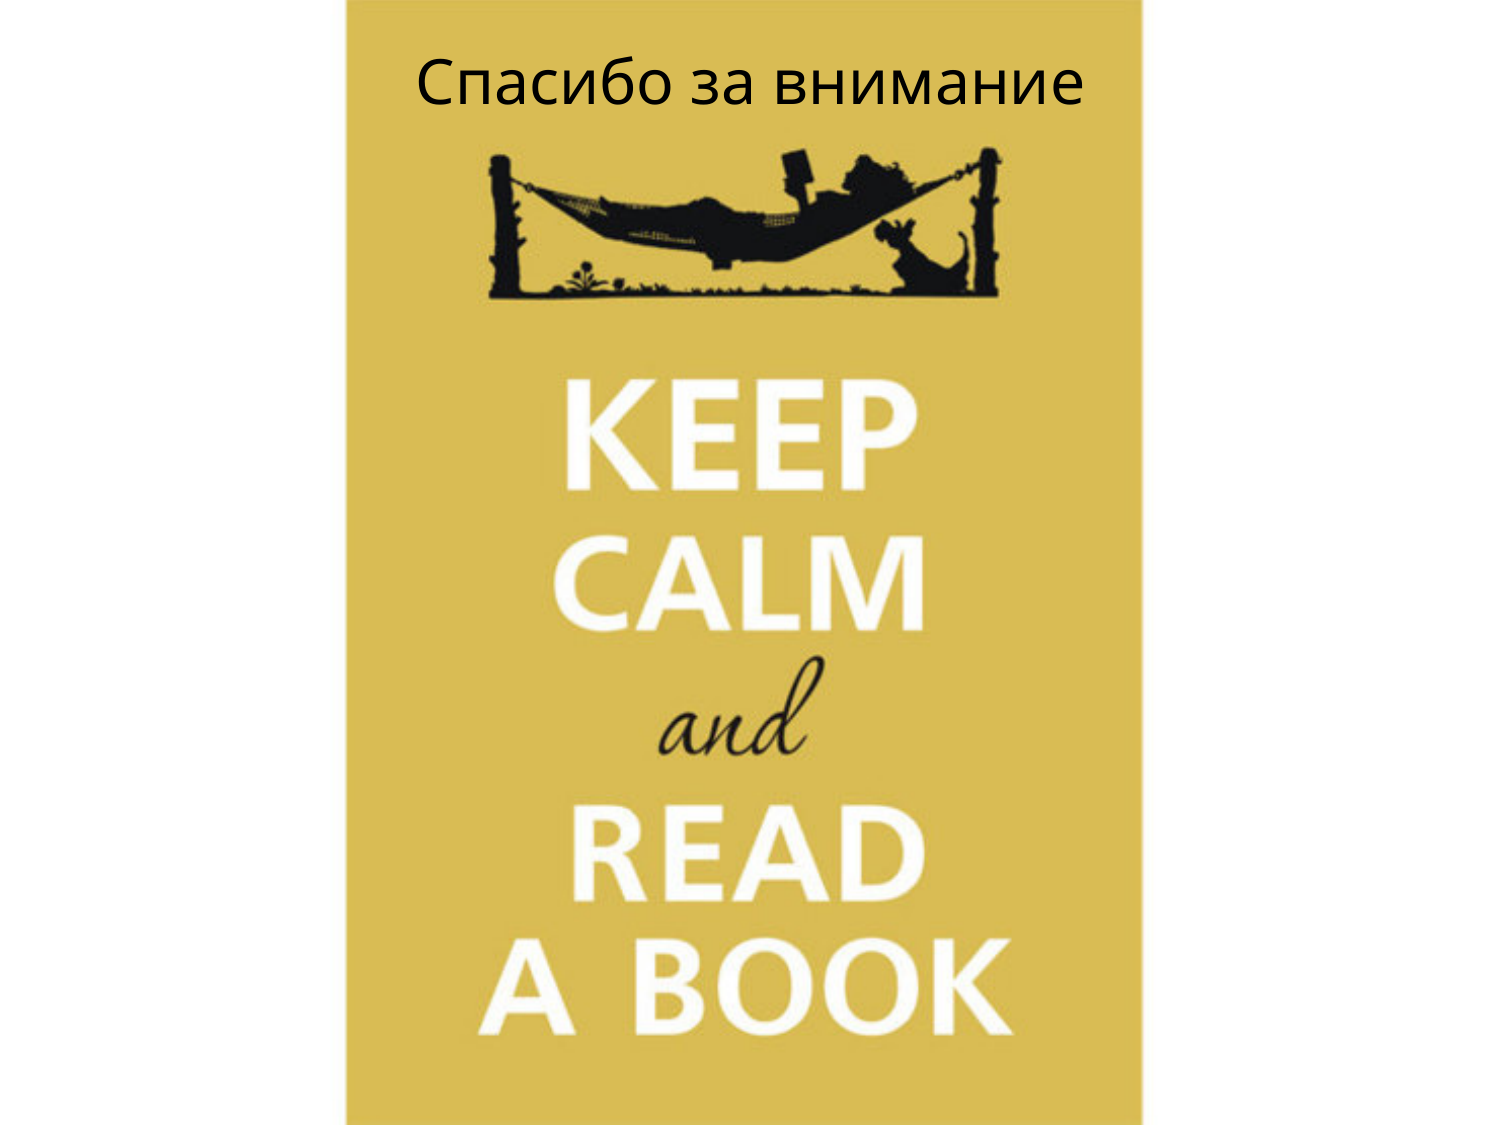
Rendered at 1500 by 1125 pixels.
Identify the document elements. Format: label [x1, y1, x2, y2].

picture [234, 0, 1247, 1125]
